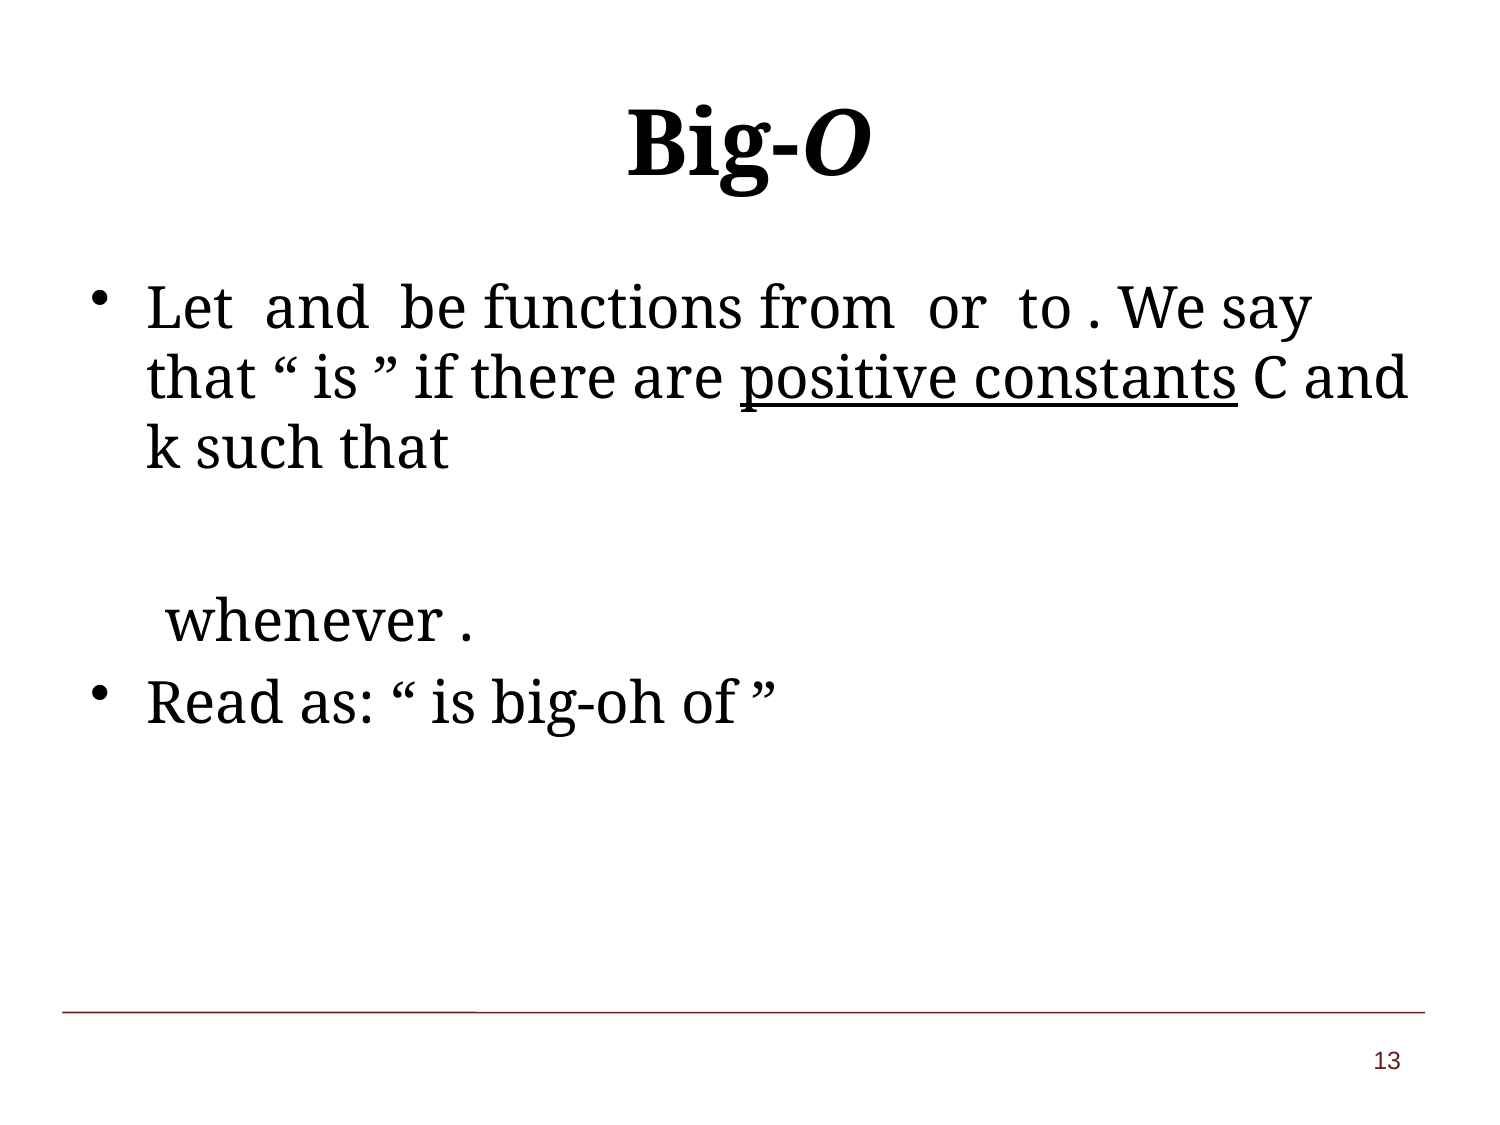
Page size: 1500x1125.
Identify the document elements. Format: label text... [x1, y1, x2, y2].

title Big-O [74, 44, 1426, 233]
